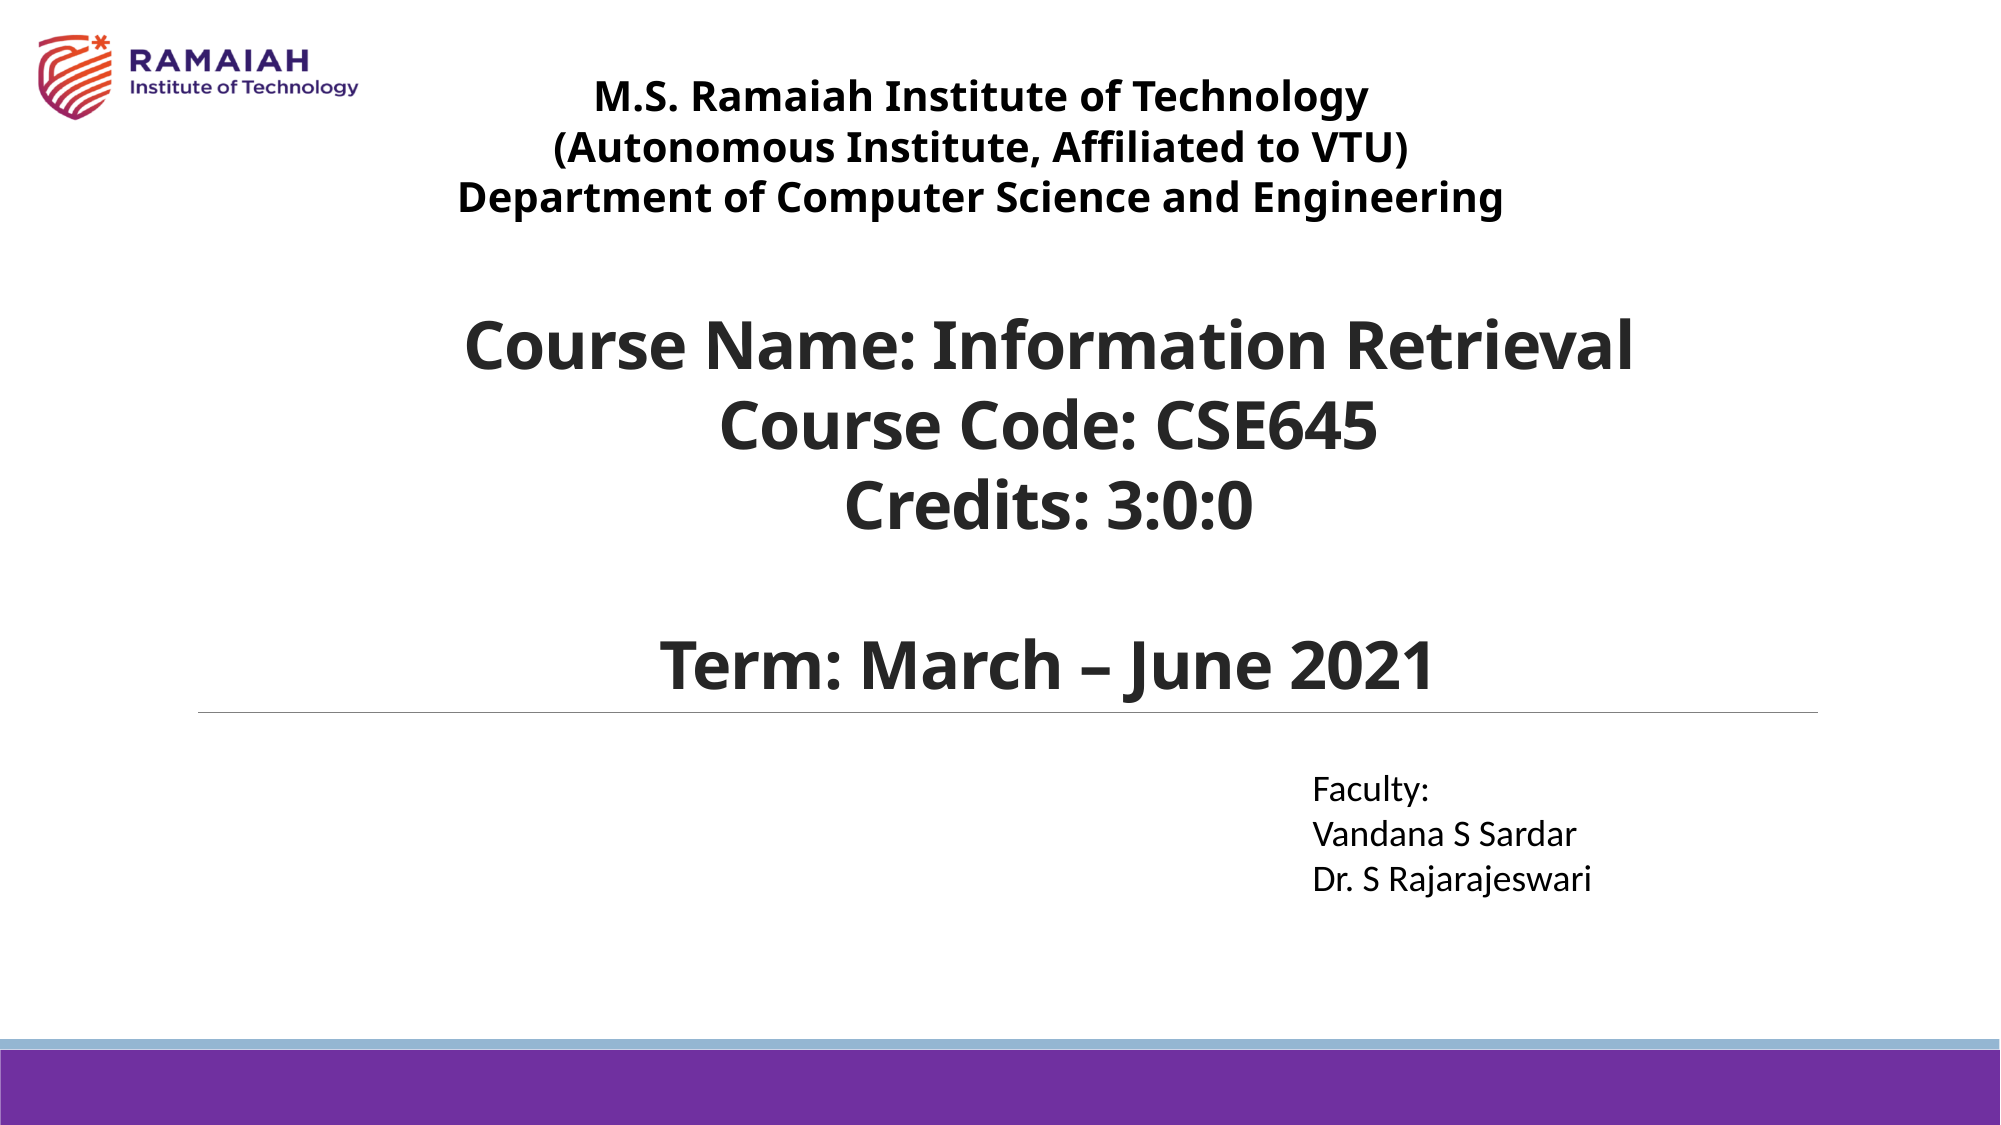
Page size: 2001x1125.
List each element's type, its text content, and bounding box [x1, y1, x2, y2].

title Course Name: Information Retrieval Course Code: CSE645 Credits: 3:0:0 Term: March – June 2021 [159, 576, 1940, 761]
picture [0, 0, 400, 150]
text_box Faculty: Vandana S Sardar Dr. S Rajarajeswari [1297, 756, 2000, 906]
text_box M.S. Ramaiah Institute of Technology (Autonomous Institute, Affiliated to VTU) Department of Computer Science and Engineering [306, 51, 1657, 239]
